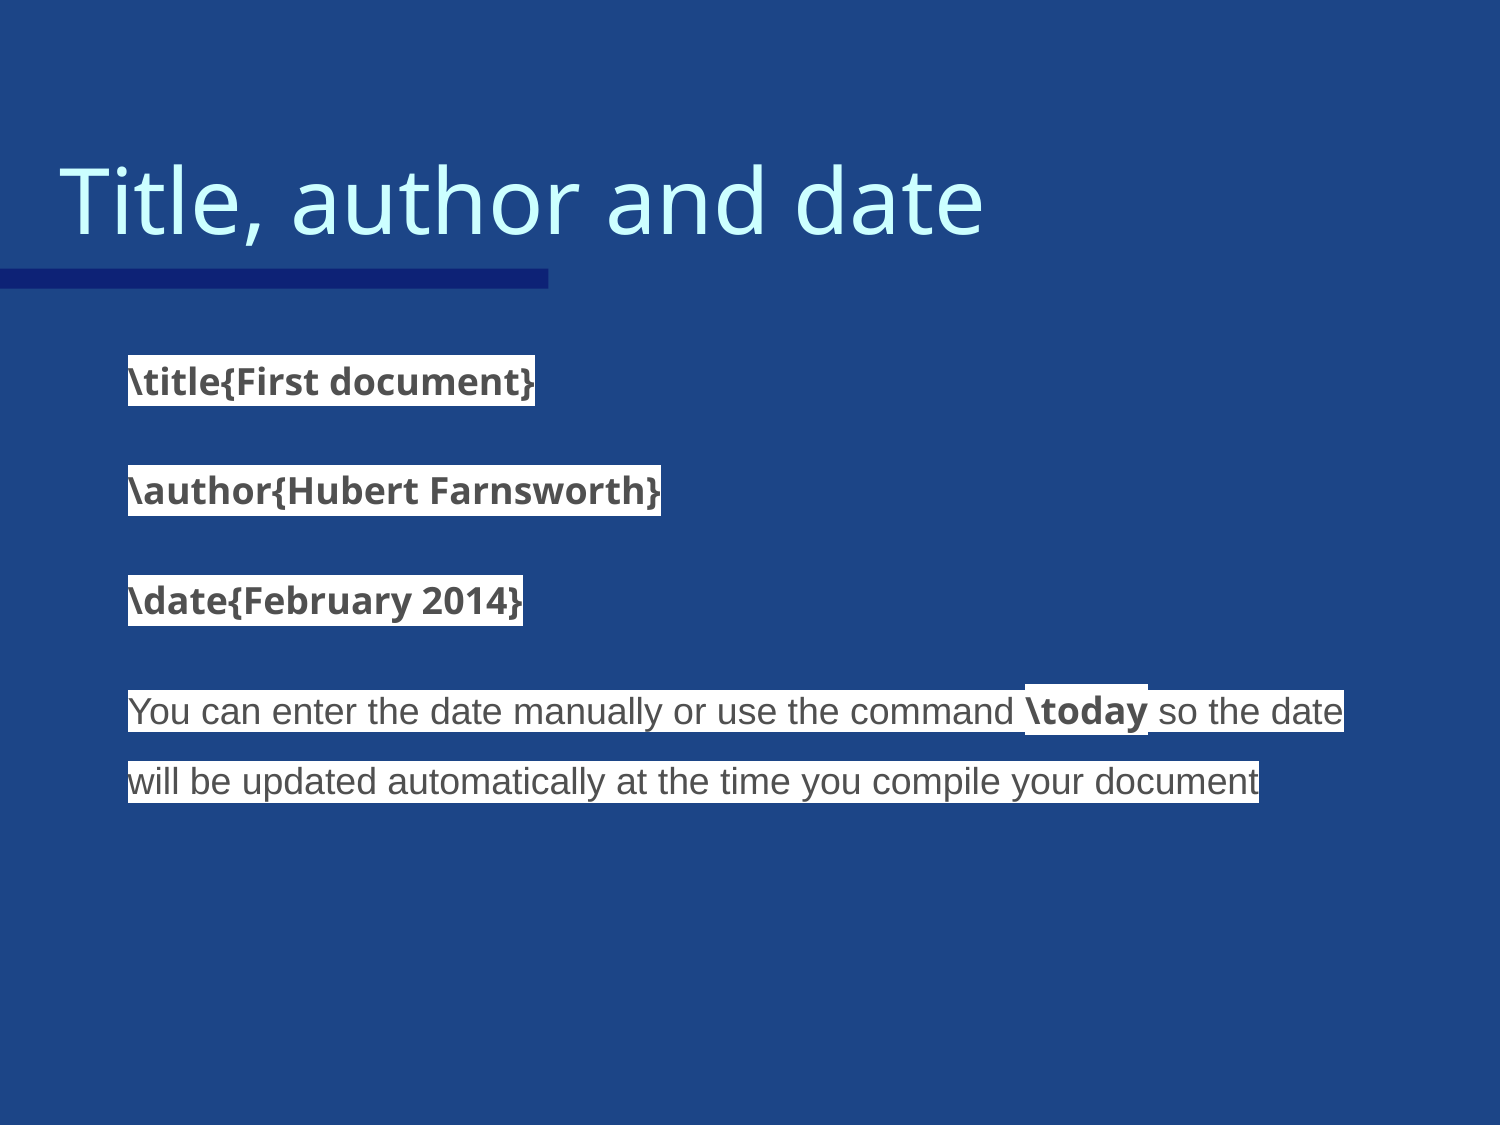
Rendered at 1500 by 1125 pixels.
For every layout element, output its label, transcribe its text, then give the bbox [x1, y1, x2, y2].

list \title{First document} \author{Hubert Farnsworth} \date{February 2014} You can enter the date manually or use the command \today so the date will be updated automatically at the time you compile your document [112, 324, 1388, 1000]
title Title, author and date [43, 104, 1044, 292]
